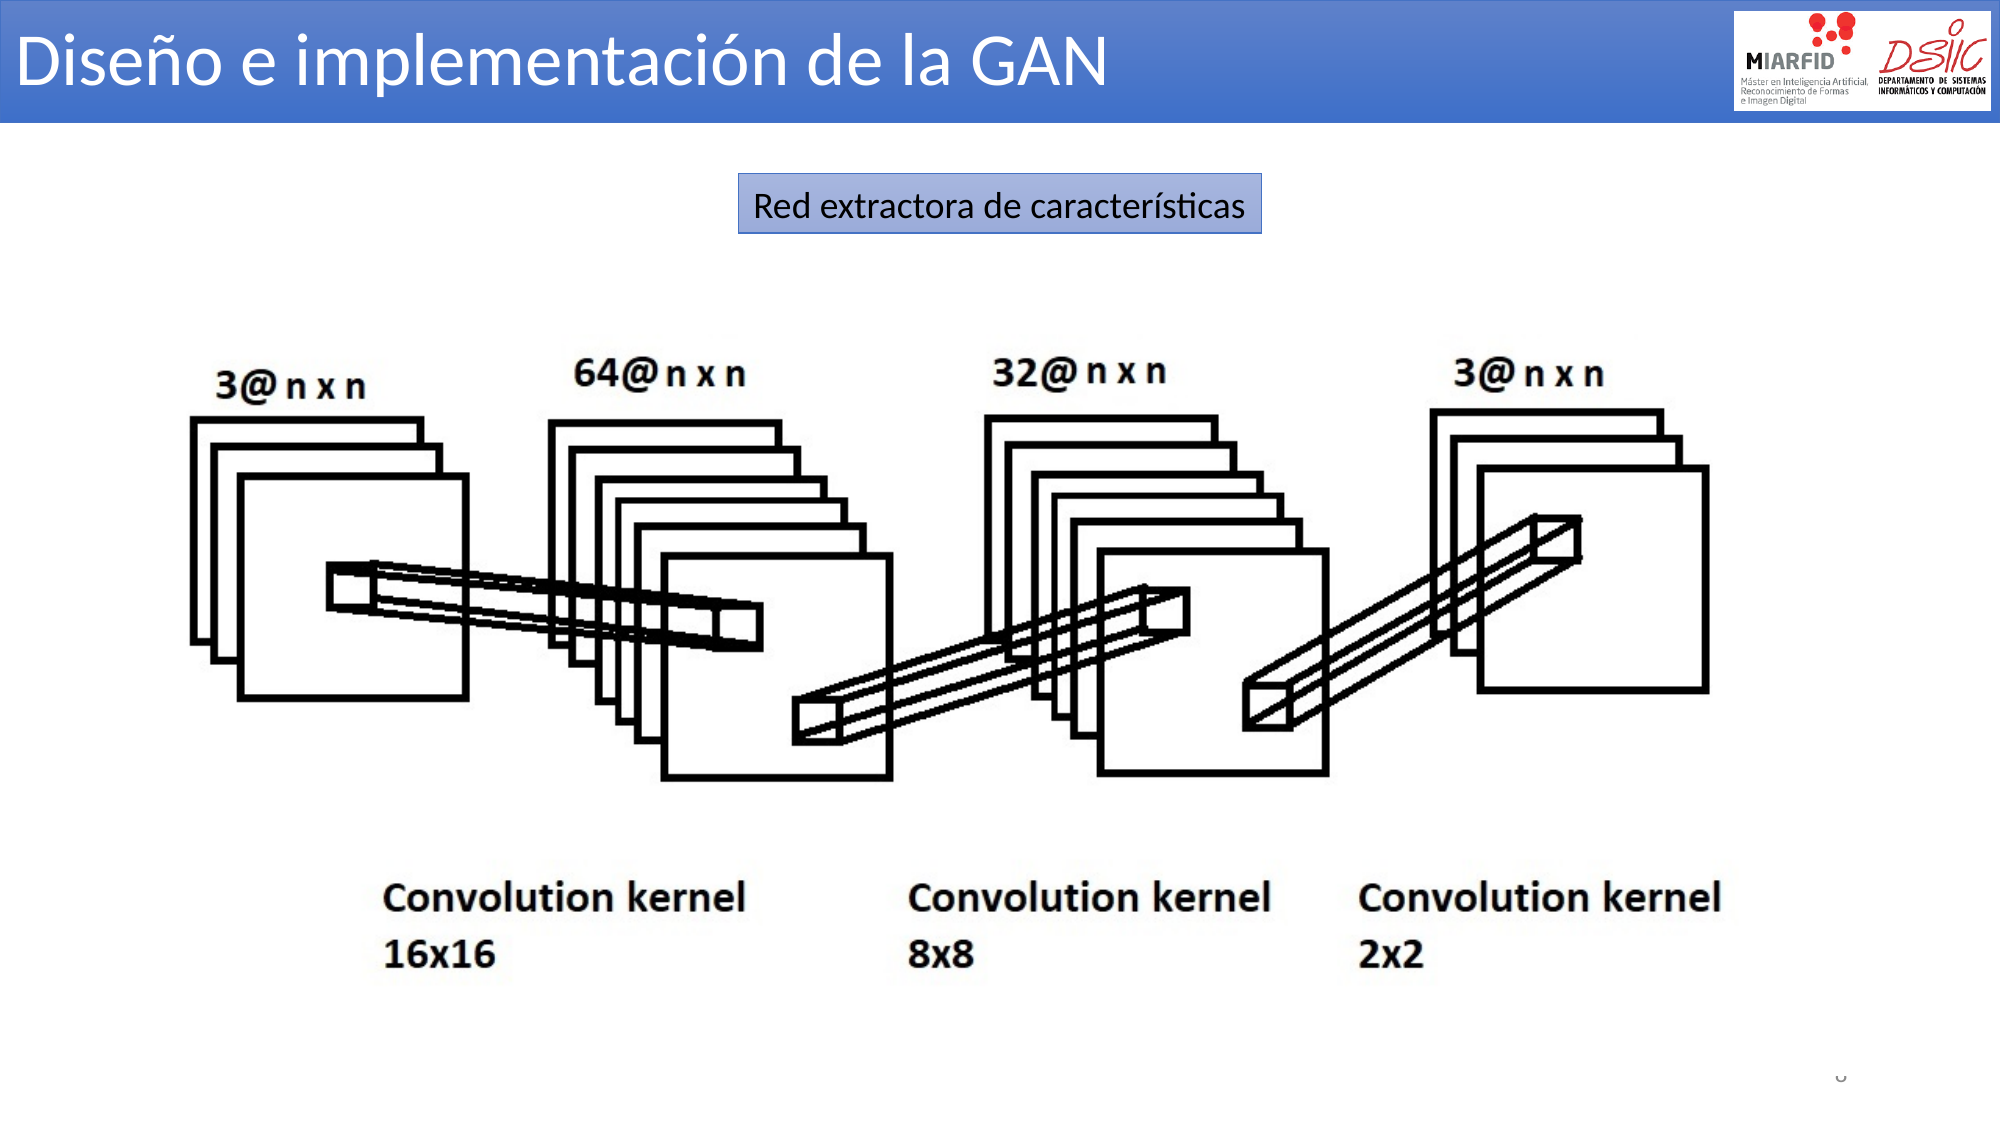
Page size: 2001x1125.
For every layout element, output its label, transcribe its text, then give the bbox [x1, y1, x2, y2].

slide_number 8 [1412, 1076, 1863, 1103]
picture [137, 284, 1935, 1076]
picture [1734, 11, 1991, 111]
title Diseño e implementación de la GAN [0, 0, 2000, 123]
text_box Red extractora de características [738, 173, 1262, 234]
